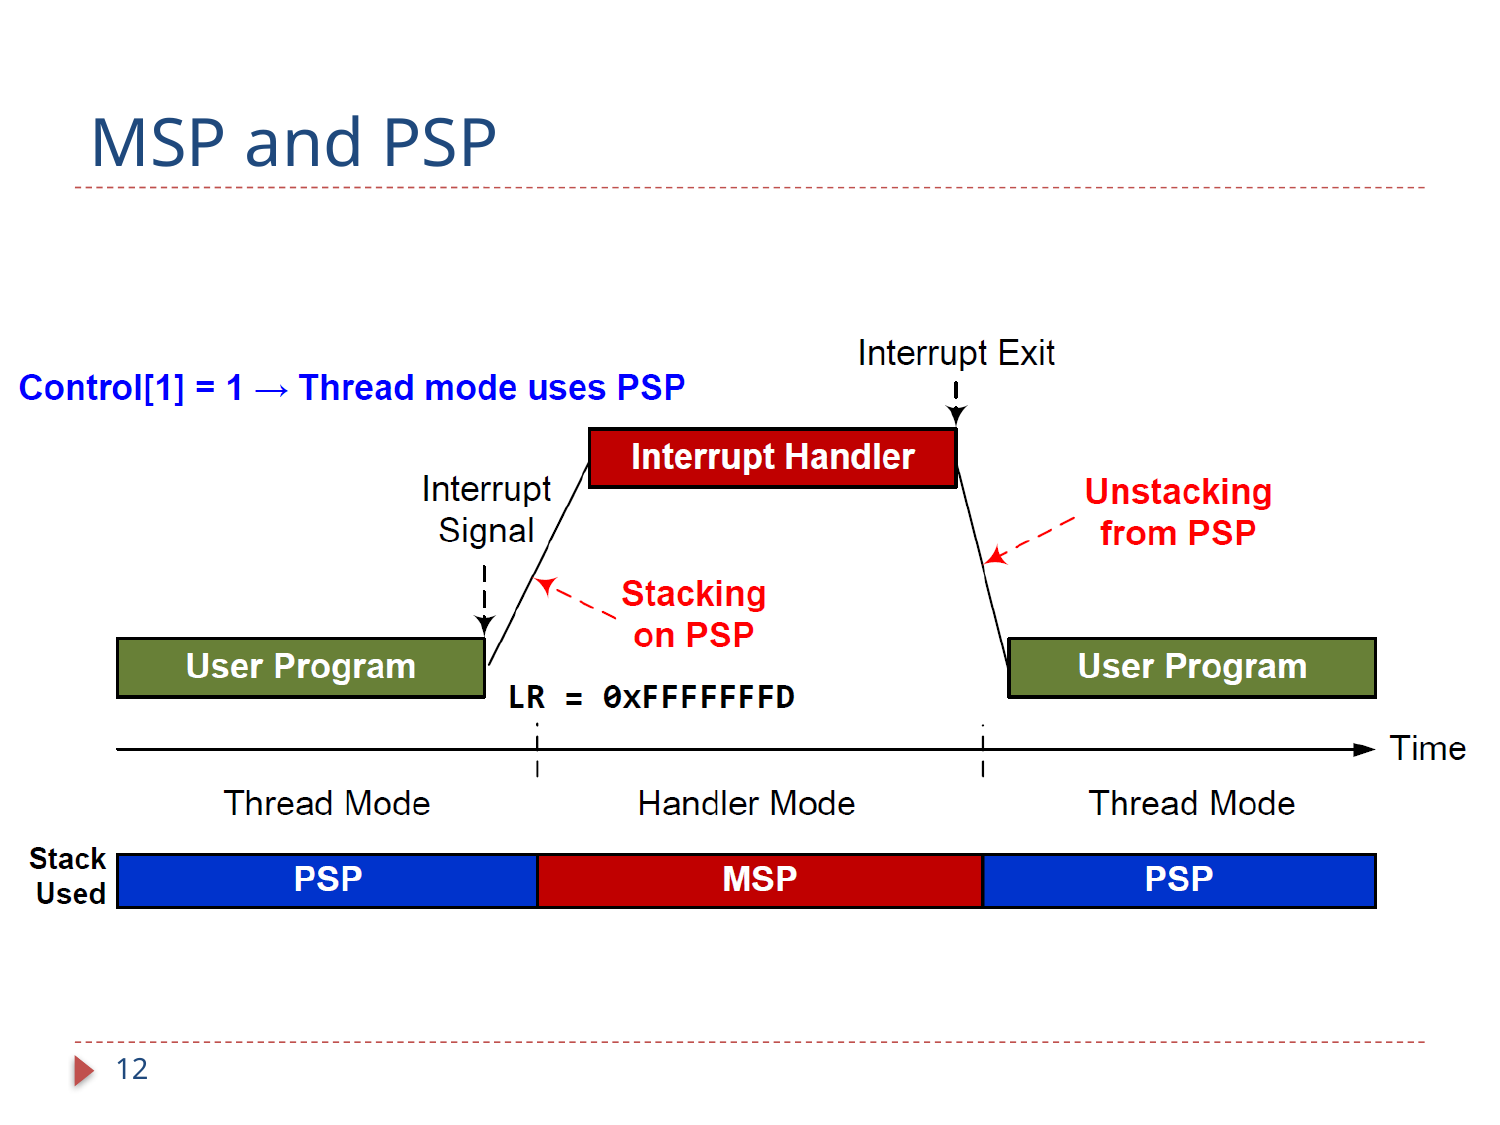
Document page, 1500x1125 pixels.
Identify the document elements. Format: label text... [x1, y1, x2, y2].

title MSP and PSP [75, 24, 1425, 188]
slide_number 12 [100, 1042, 426, 1103]
picture [12, 337, 1488, 915]
